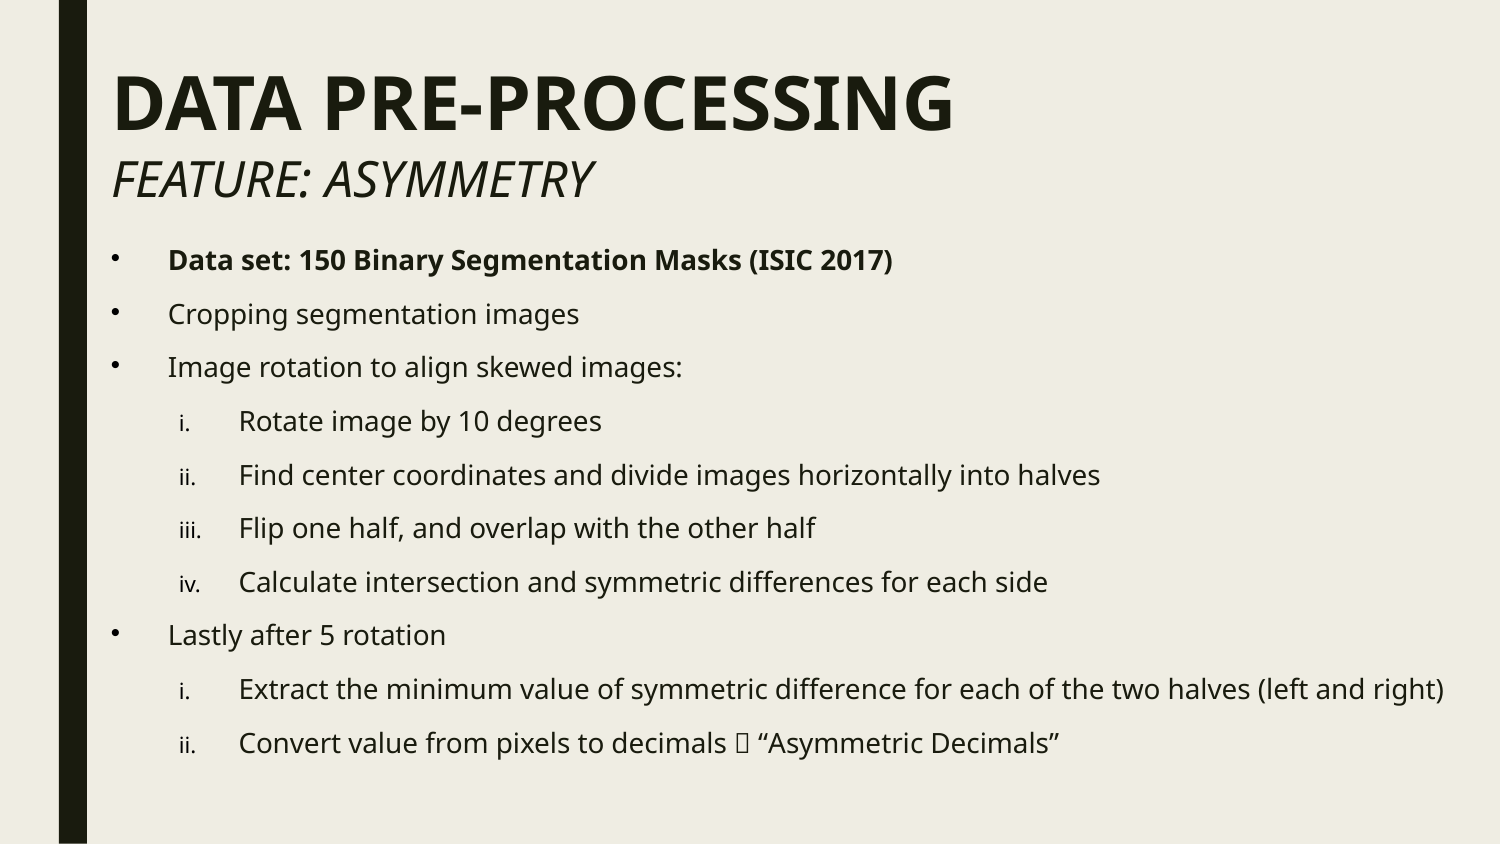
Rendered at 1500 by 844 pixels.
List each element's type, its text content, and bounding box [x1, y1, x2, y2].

text_box Data set: 150 Binary Segmentation Masks (ISIC 2017) Cropping segmentation images Image rotation to align skewed images: Rotate image by 10 degrees Find center coordinates and divide images horizontally into halves Flip one half, and overlap with the other half Calculate intersection and symmetric differences for each side Lastly after 5 rotation Extract the minimum value of symmetric difference for each of the two halves (left and right) Convert value from pixels to decimals  “Asymmetric Decimals” [99, 189, 1449, 816]
text_box DATA PRE-PROCESSING FEATURE: ASYMMETRY [99, 28, 1449, 189]
